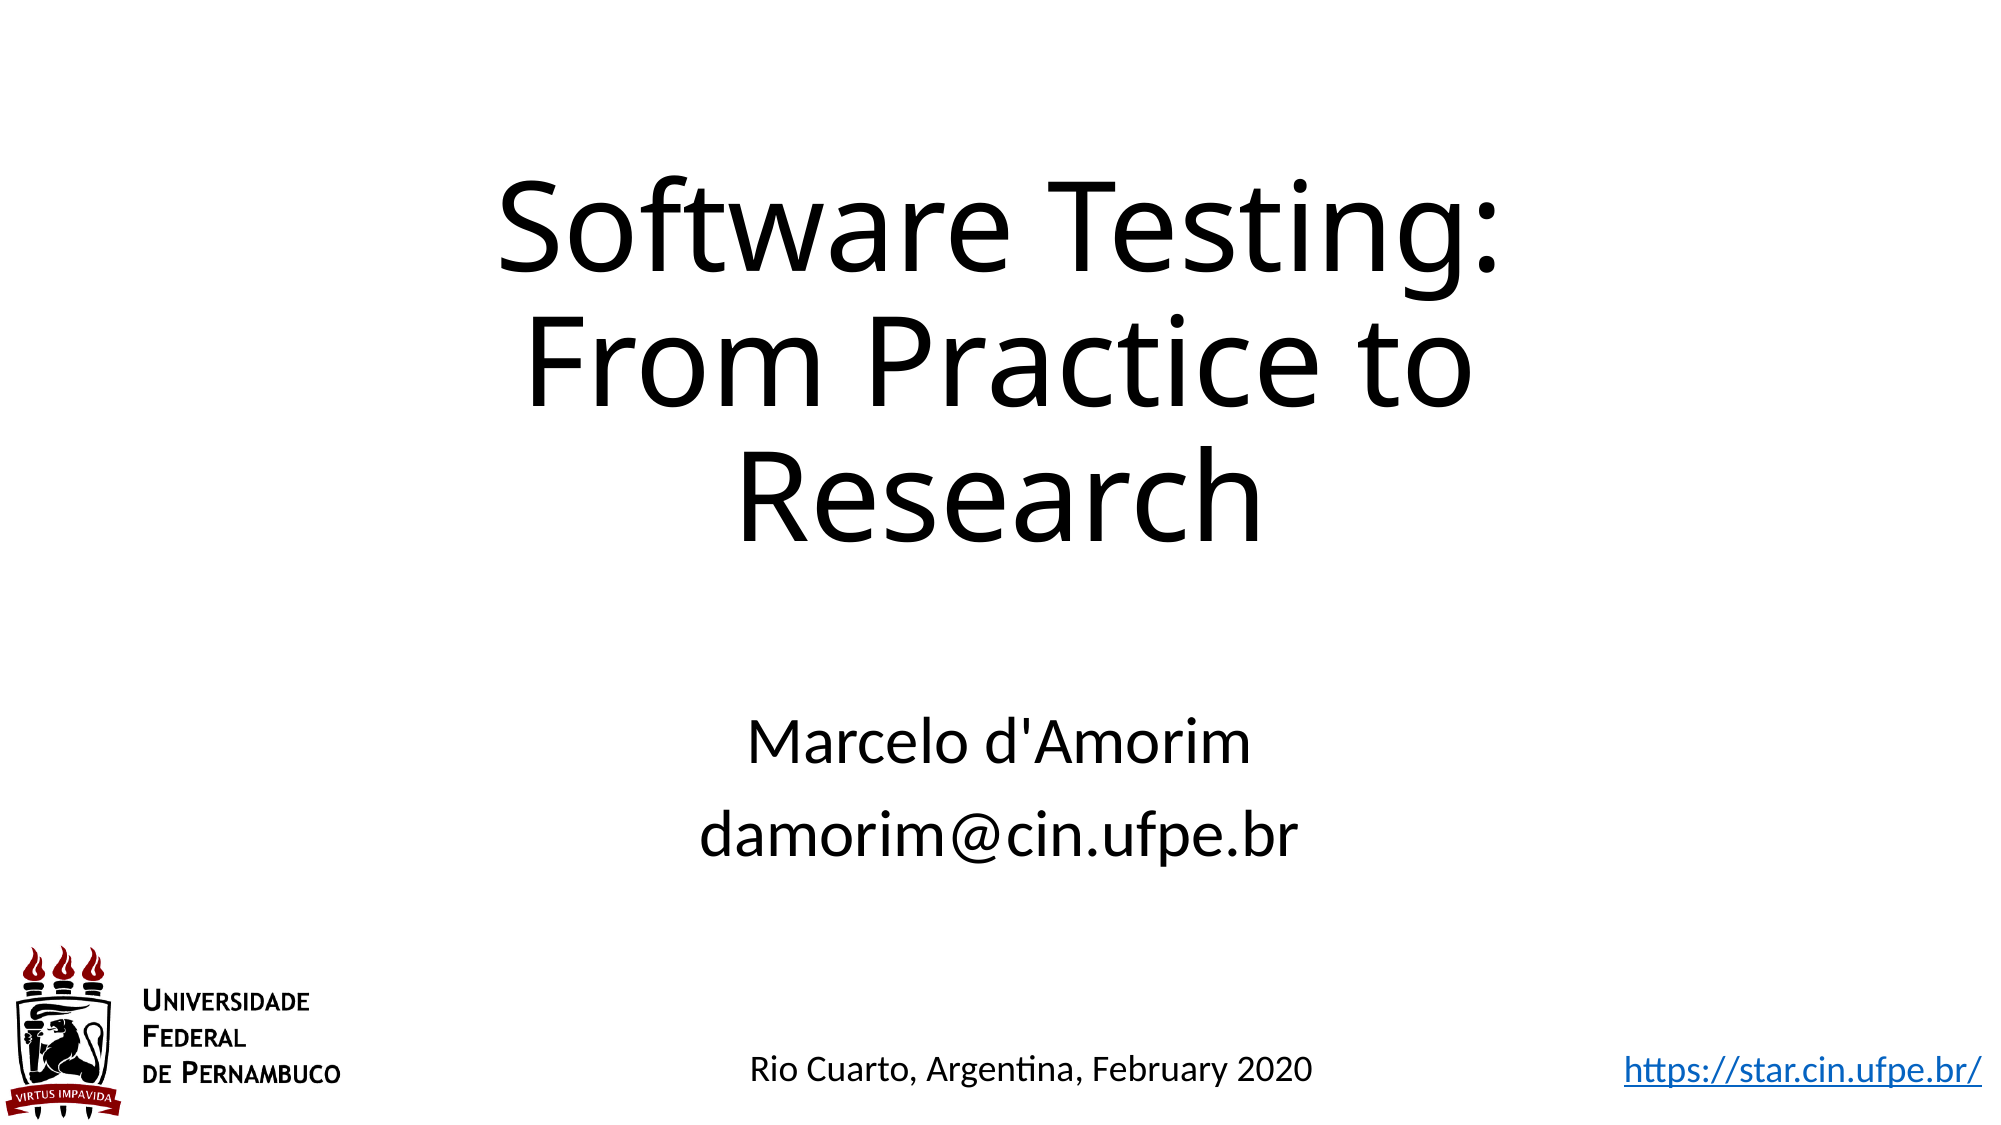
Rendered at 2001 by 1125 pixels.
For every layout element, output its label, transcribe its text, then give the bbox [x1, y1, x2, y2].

text_box Rio Cuarto, Argentina, February 2020 [612, 1036, 1451, 1097]
picture [0, 938, 356, 1125]
text_box Software Testing: From Practice to Research [249, 184, 1750, 576]
text_box Marcelo d'Amorim damorim@cin.ufpe.br [249, 698, 1750, 971]
text_box https://star.cin.ufpe.br/ [1609, 1037, 1998, 1098]
